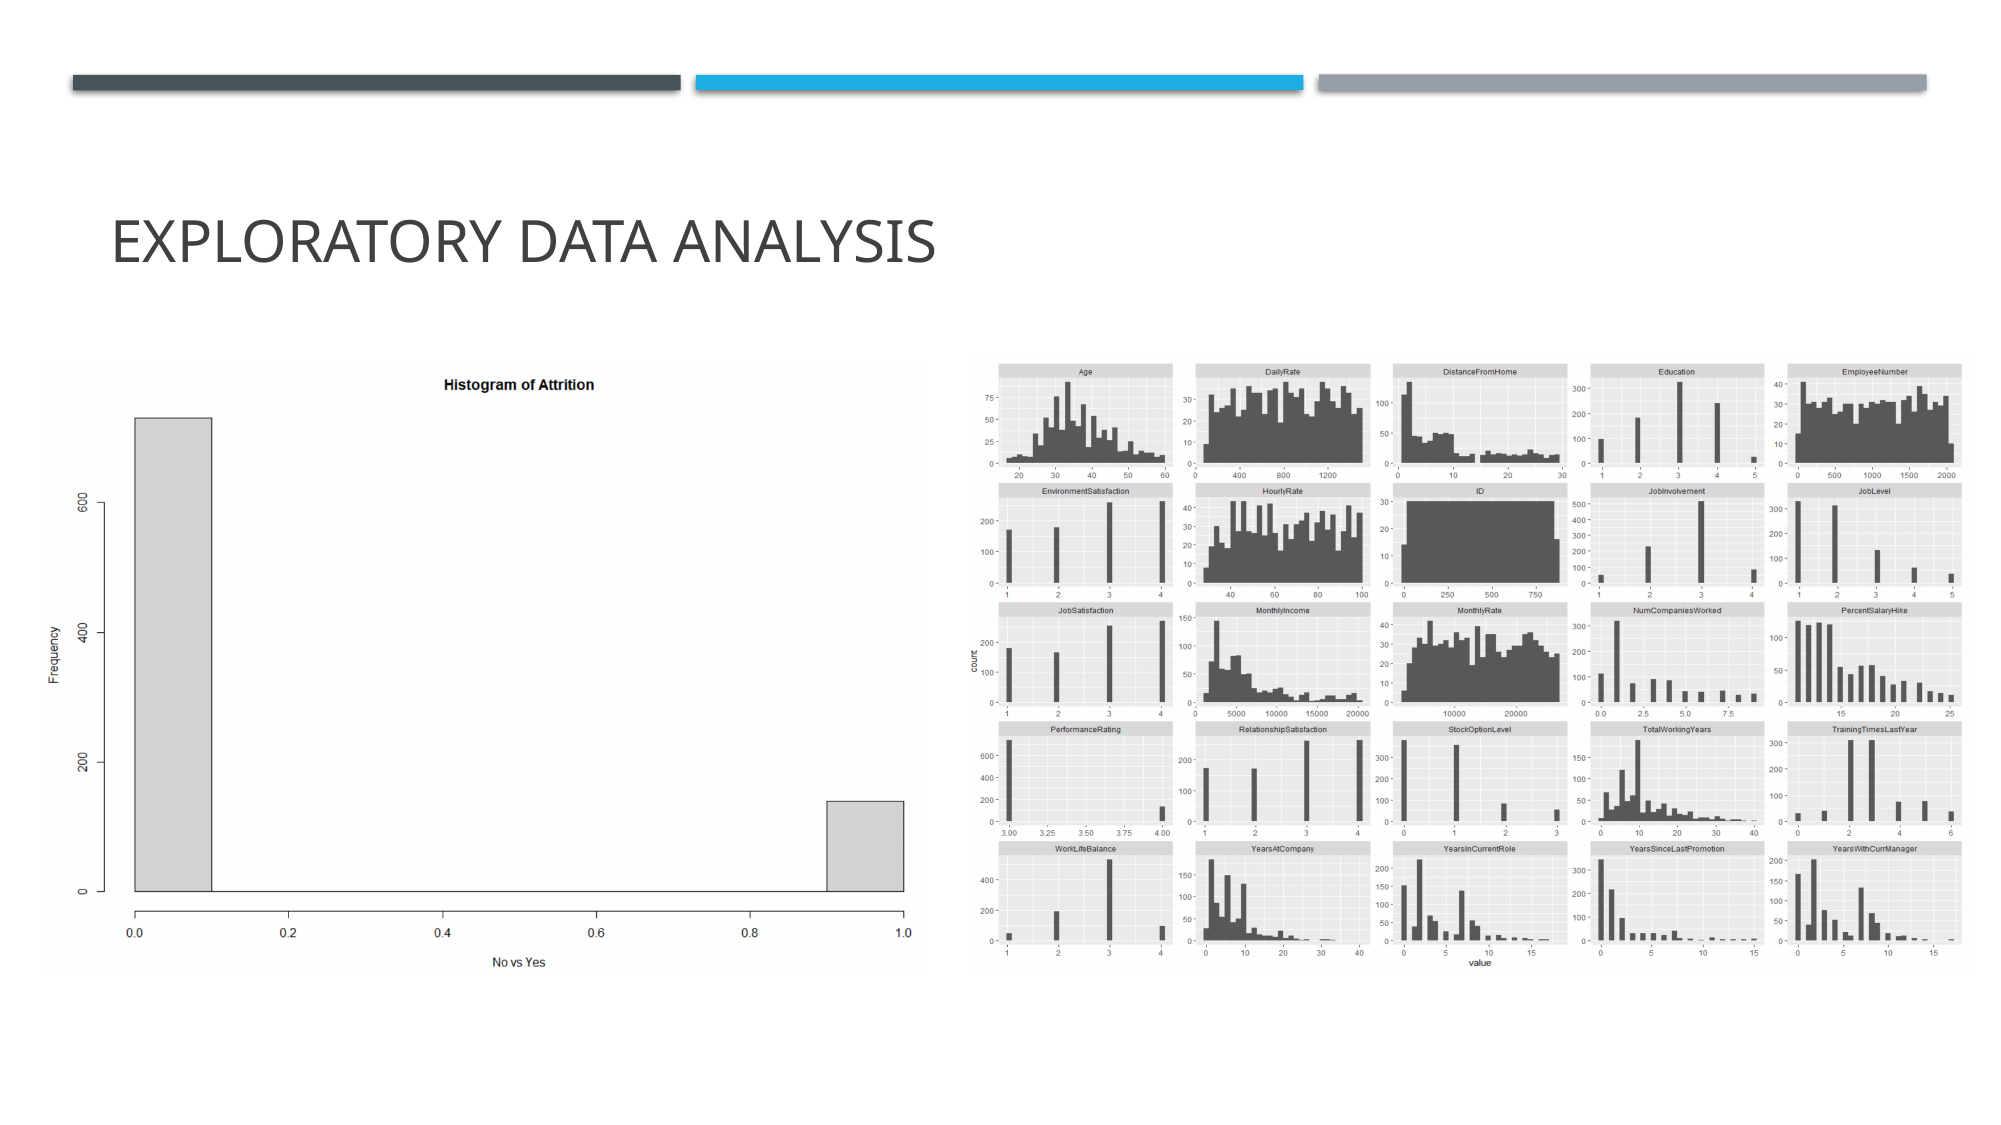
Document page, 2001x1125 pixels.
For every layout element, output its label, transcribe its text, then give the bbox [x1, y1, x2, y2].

title Exploratory Data Analysis [95, 119, 1905, 282]
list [40, 364, 929, 975]
picture [971, 352, 1972, 975]
